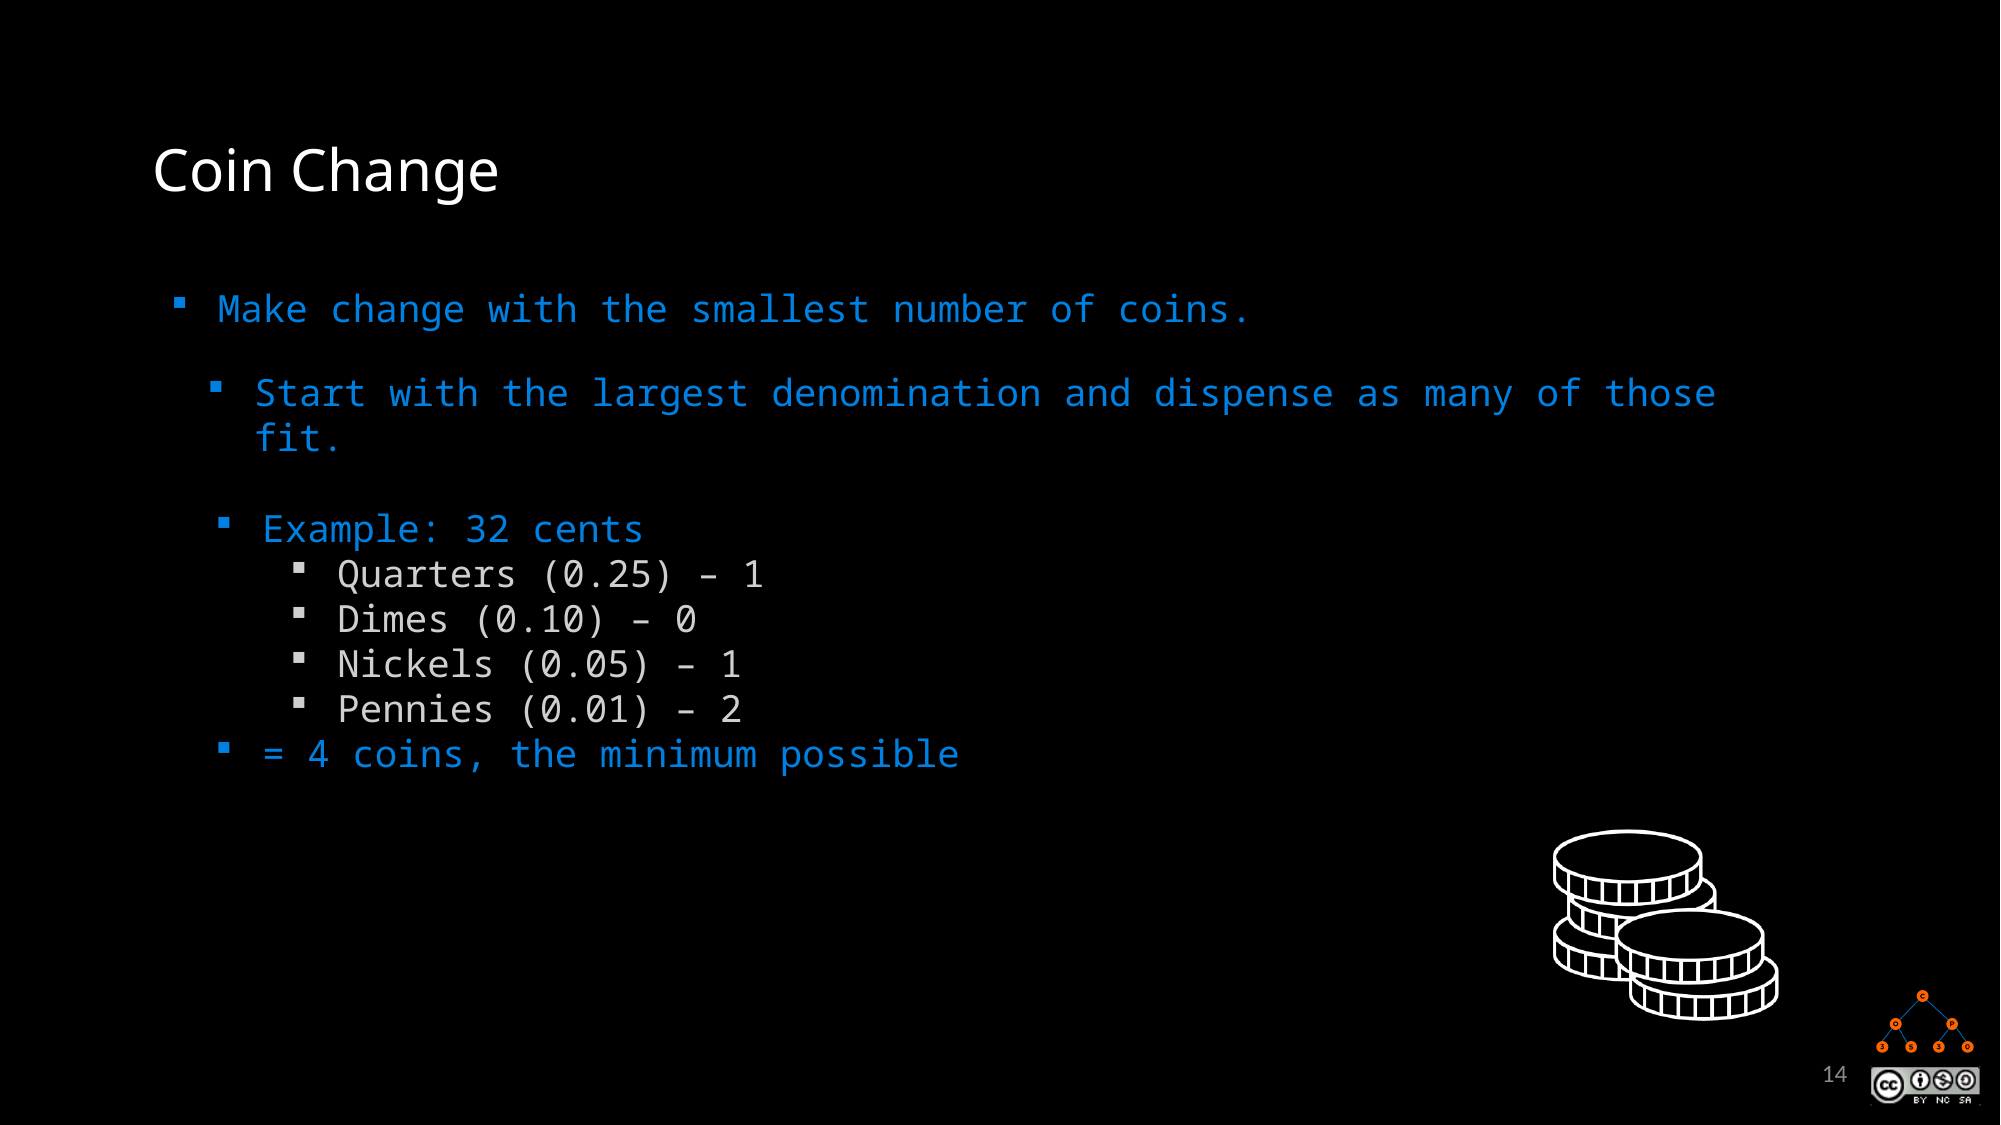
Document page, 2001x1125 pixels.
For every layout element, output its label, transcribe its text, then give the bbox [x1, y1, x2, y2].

slide_number 14 [1412, 1042, 1856, 1103]
text_box Start with the largest denomination and dispense as many of those fit. [192, 361, 1832, 467]
text_box Example: 32 cents Quarters (0.25) – 1 Dimes (0.10) – 0 Nickels (0.05) – 1 Pennies (0.01) – 2 = 4 coins, the minimum possible [200, 497, 1003, 783]
text_box Make change with the smallest number of coins. [156, 277, 1268, 337]
picture [1525, 790, 1795, 1059]
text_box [1856, 982, 1995, 1106]
title Coin Change [137, 59, 1863, 278]
